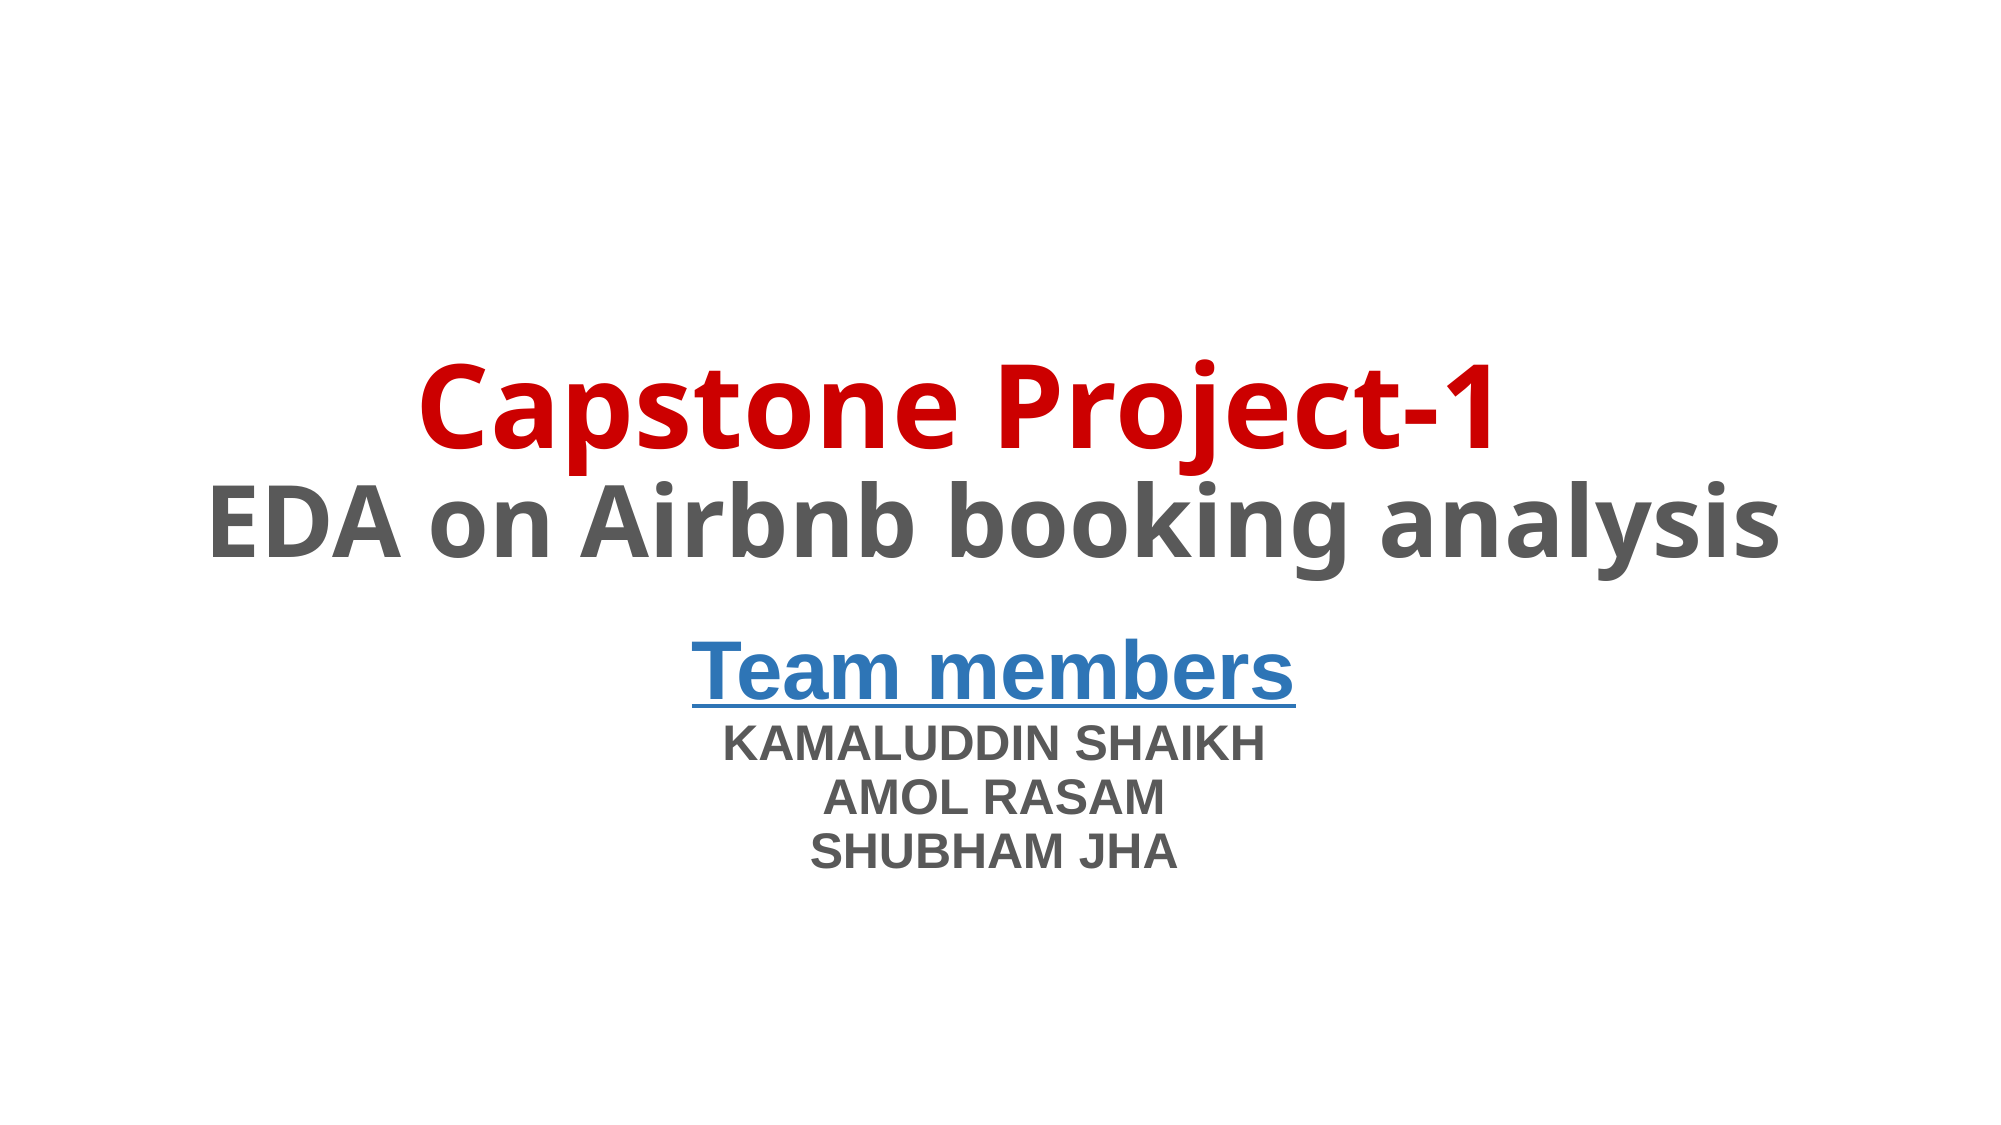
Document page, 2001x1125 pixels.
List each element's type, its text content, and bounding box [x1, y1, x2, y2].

title Capstone Project-1 EDA on Airbnb booking analysis Team members KAMALUDDIN SHAIKH AMOL RASAM SHUBHAM JHA [63, 71, 1925, 900]
